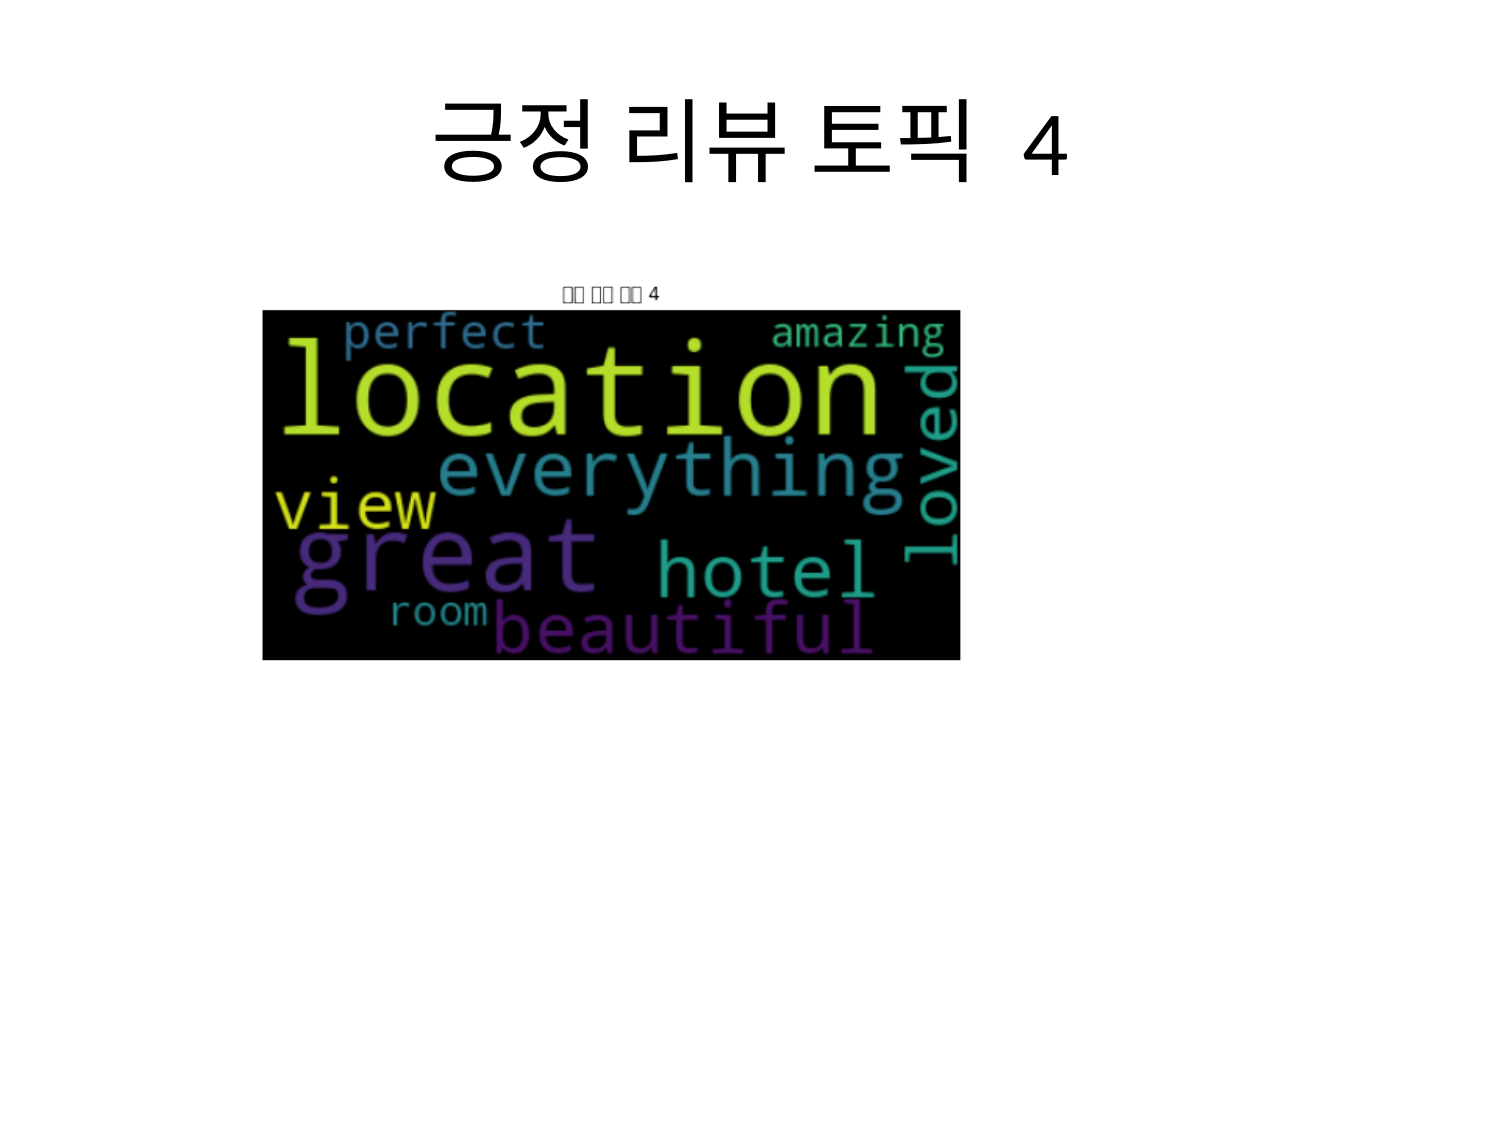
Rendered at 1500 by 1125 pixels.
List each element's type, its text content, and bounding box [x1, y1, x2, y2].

title 긍정 리뷰 토픽 4 [75, 45, 1425, 233]
picture [149, 149, 1051, 826]
